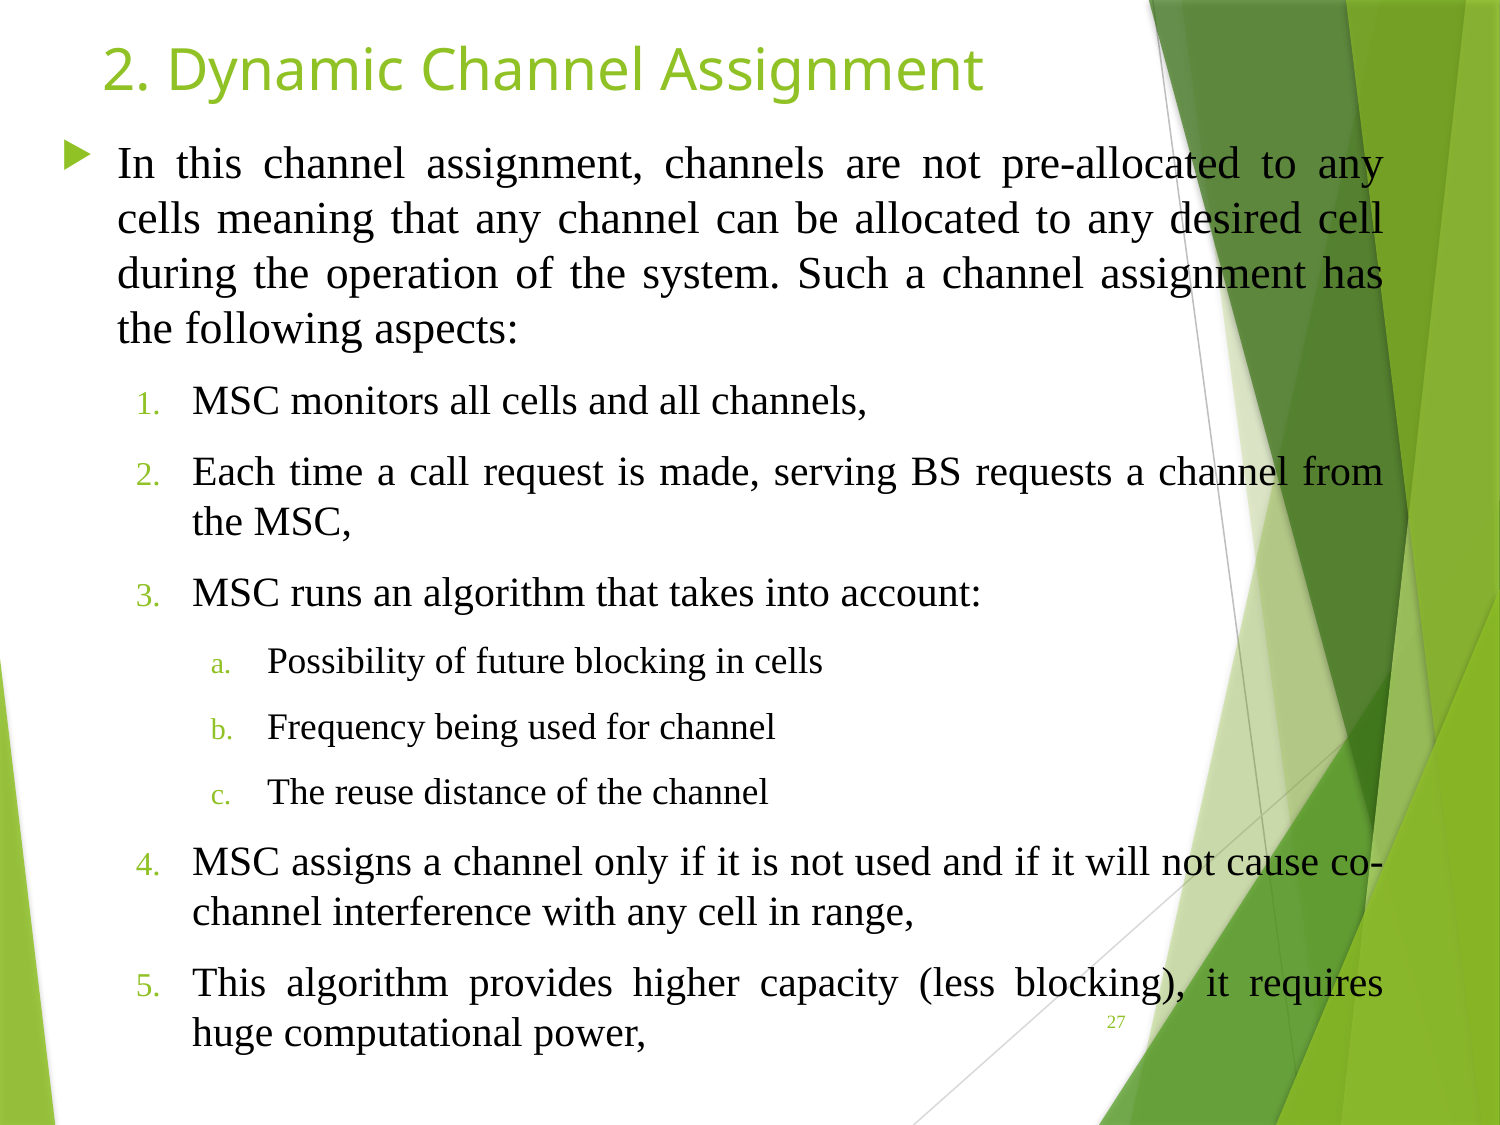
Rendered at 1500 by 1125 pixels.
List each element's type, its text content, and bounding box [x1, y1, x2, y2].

slide_number 27 [1057, 1013, 1141, 1051]
list In this channel assignment, channels are not pre‐allocated to any cells meaning that any channel can be allocated to any desired cell during the operation of the system. Such a channel assignment has the following aspects: MSC monitors all cells and all channels, Each time a call request is made, serving BS requests a channel from the MSC, MSC runs an algorithm that takes into account: Possibility of future blocking in cells Frequency being used for channel The reuse distance of the channel MSC assigns a channel only if it is not used and if it will not cause co‐channel interference with any cell in range, This algorithm provides higher capacity (less blocking), it requires huge computational power, [45, 124, 1401, 1013]
title 2. Dynamic Channel Assignment [87, 24, 1388, 124]
